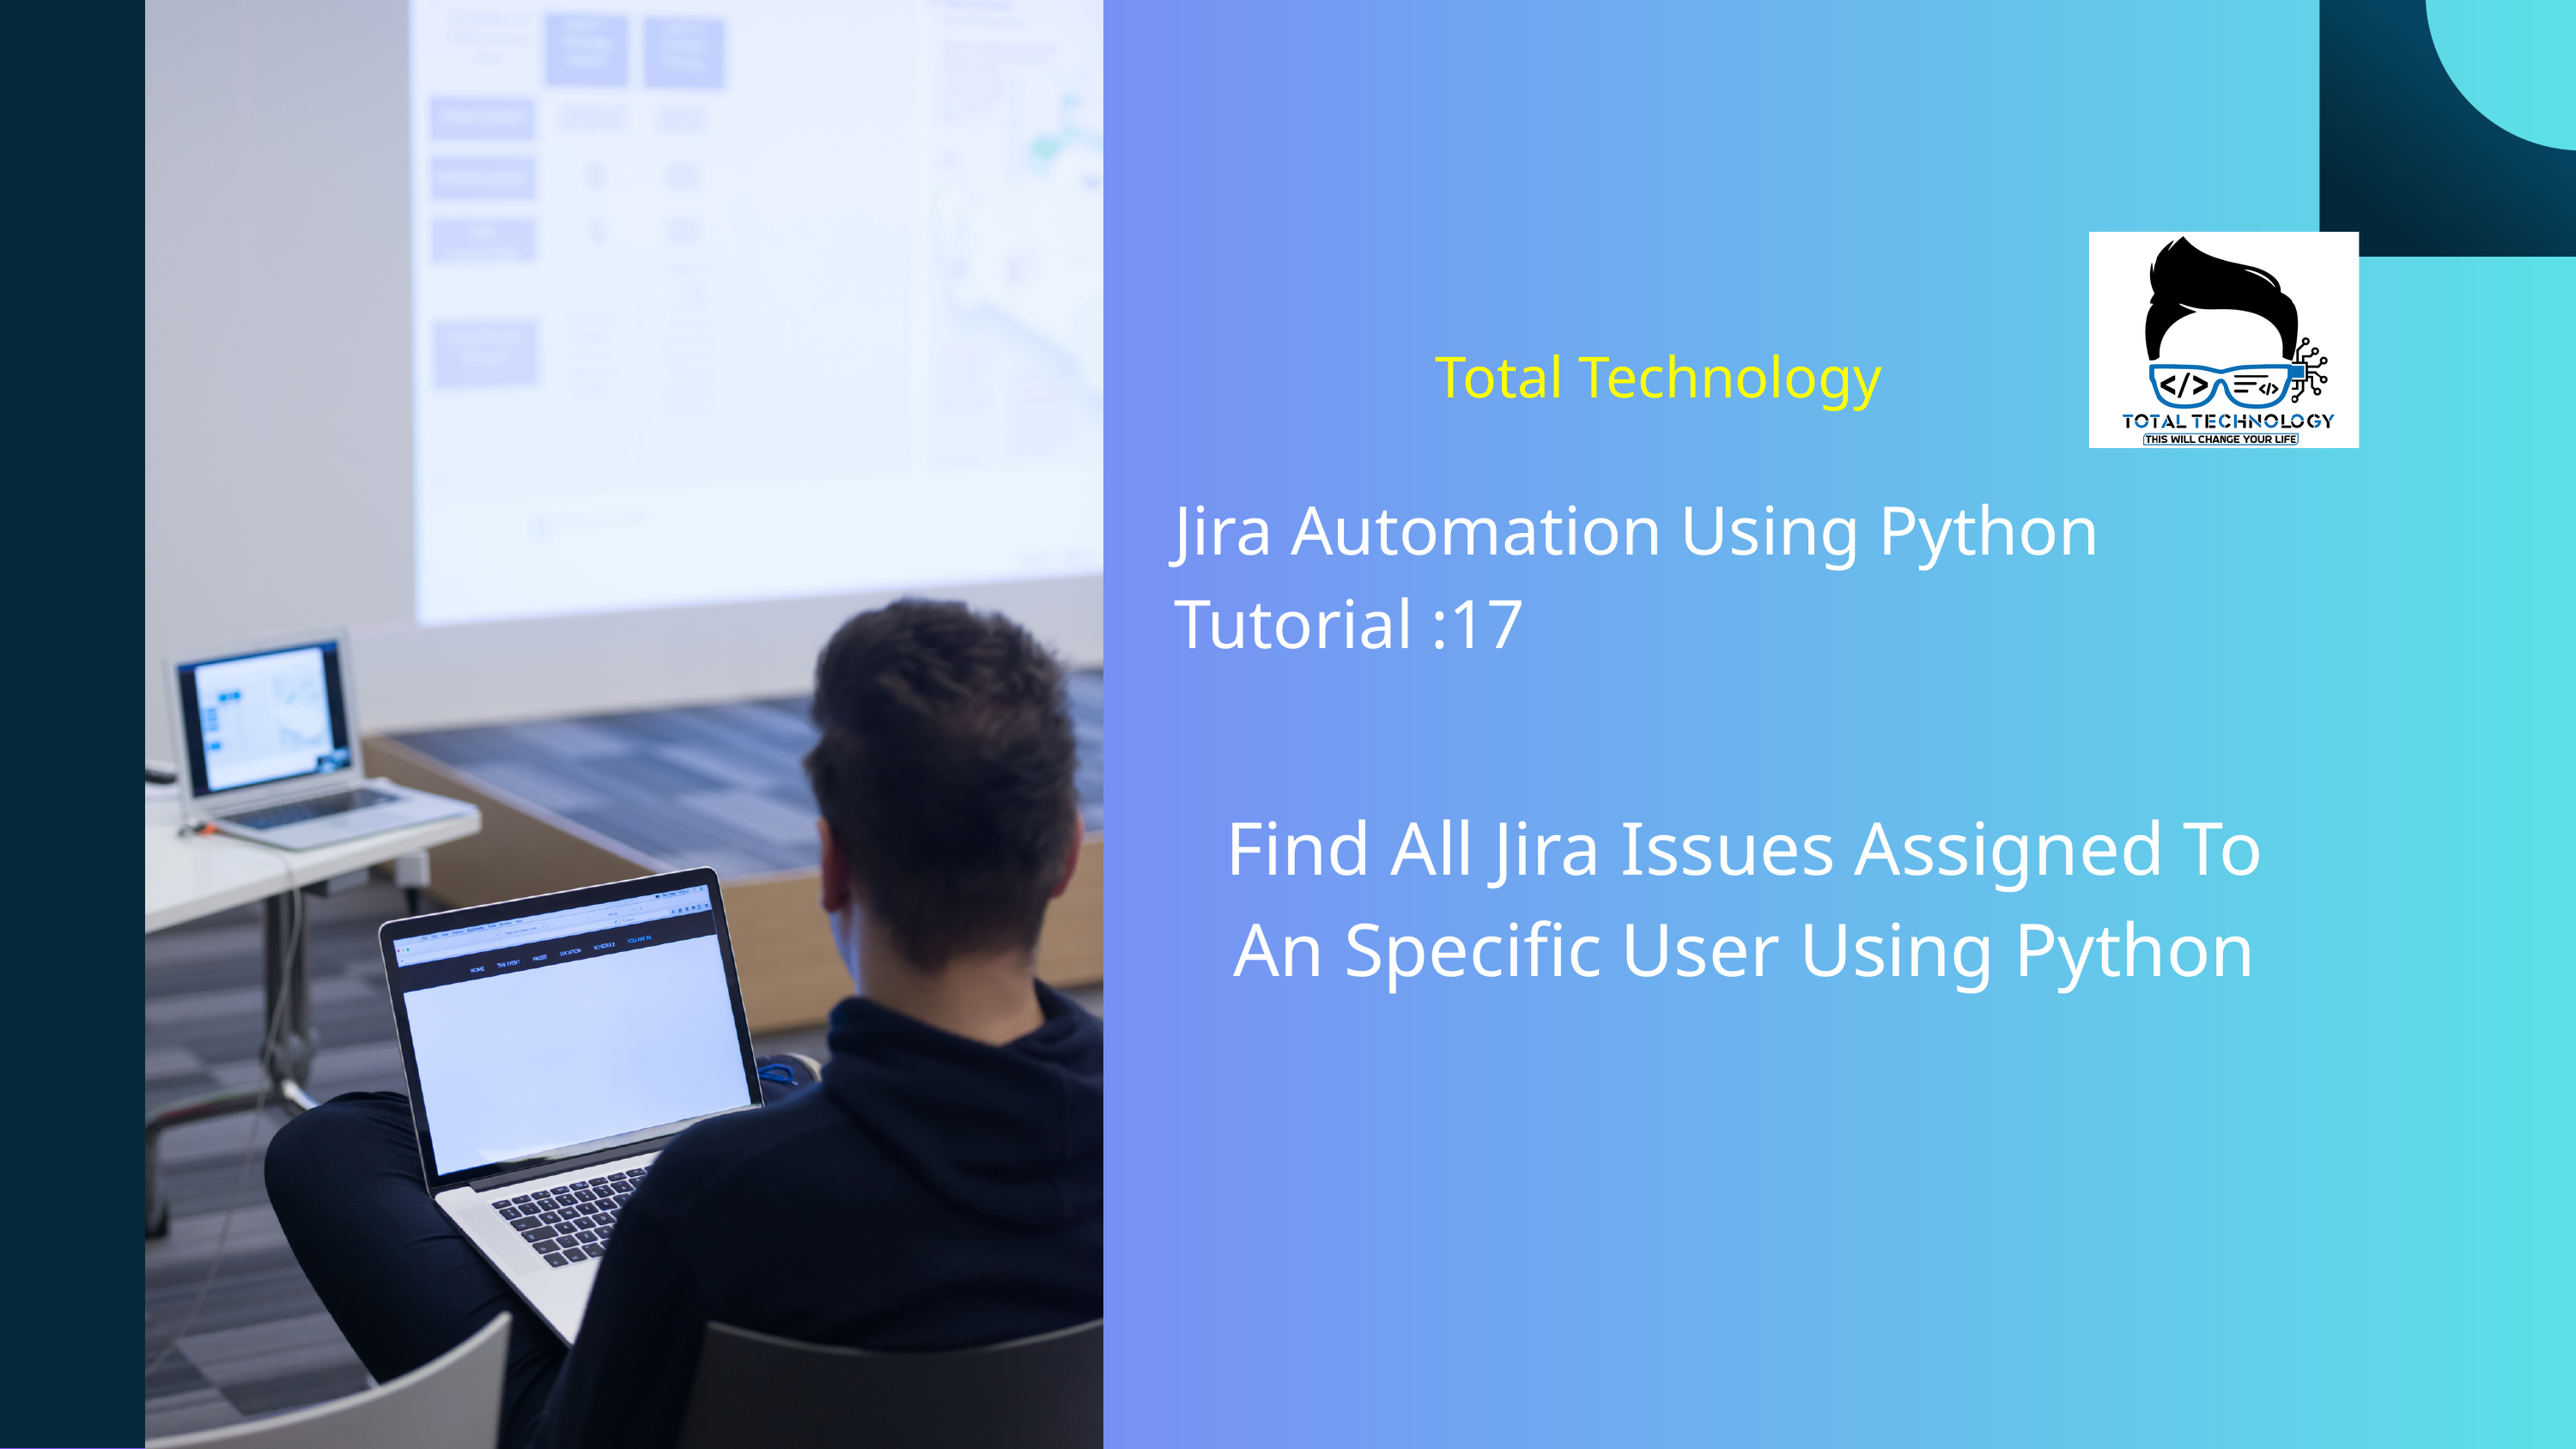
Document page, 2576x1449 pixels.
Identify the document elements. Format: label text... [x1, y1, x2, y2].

text_box [2319, 0, 2576, 257]
text_box Jira Automation Using Python Tutorial :17 [1174, 474, 2539, 663]
text_box [147, 0, 1103, 1449]
text_box Find All Jira Issues Assigned To An Specific User Using Python [1174, 787, 2316, 991]
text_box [0, 0, 145, 1449]
text_box [2089, 232, 2360, 448]
text_box Total Technology [1408, 329, 1911, 409]
